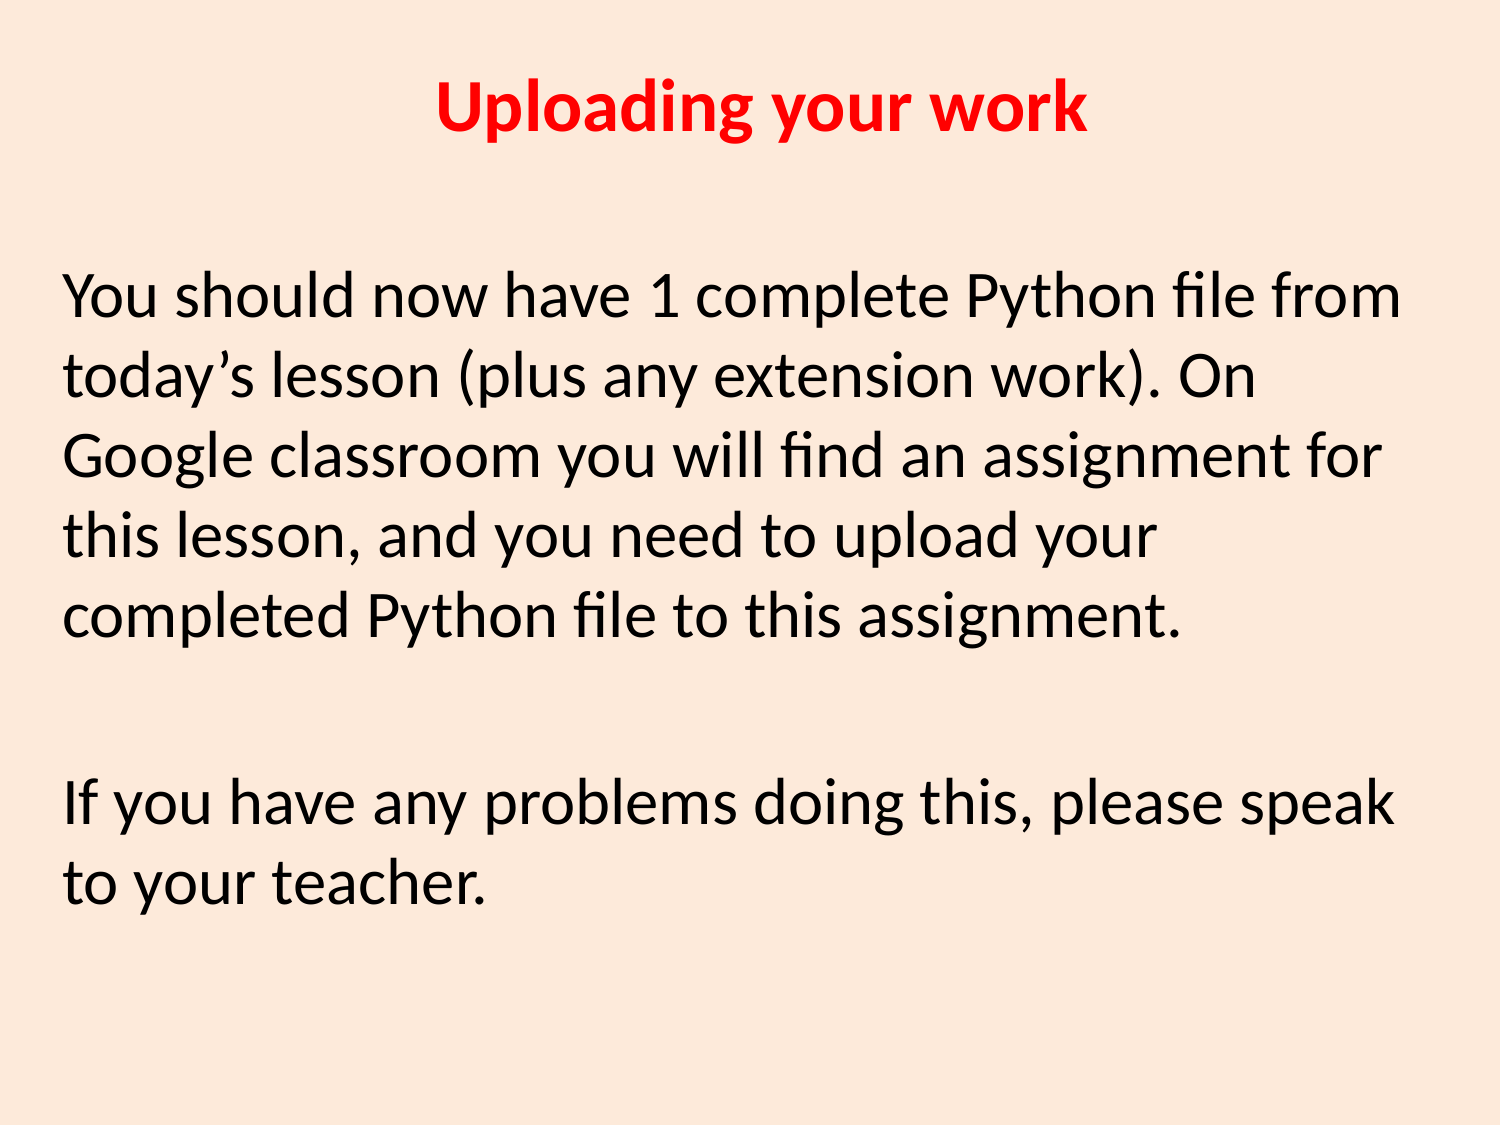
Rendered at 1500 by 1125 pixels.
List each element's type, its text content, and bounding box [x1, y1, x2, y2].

list You should now have 1 complete Python file from today’s lesson (plus any extension work). On Google classroom you will find an assignment for this lesson, and you need to upload your completed Python file to this assignment. If you have any problems doing this, please speak to your teacher. [47, 243, 1453, 1020]
text_box Uploading your work [131, 29, 1392, 173]
